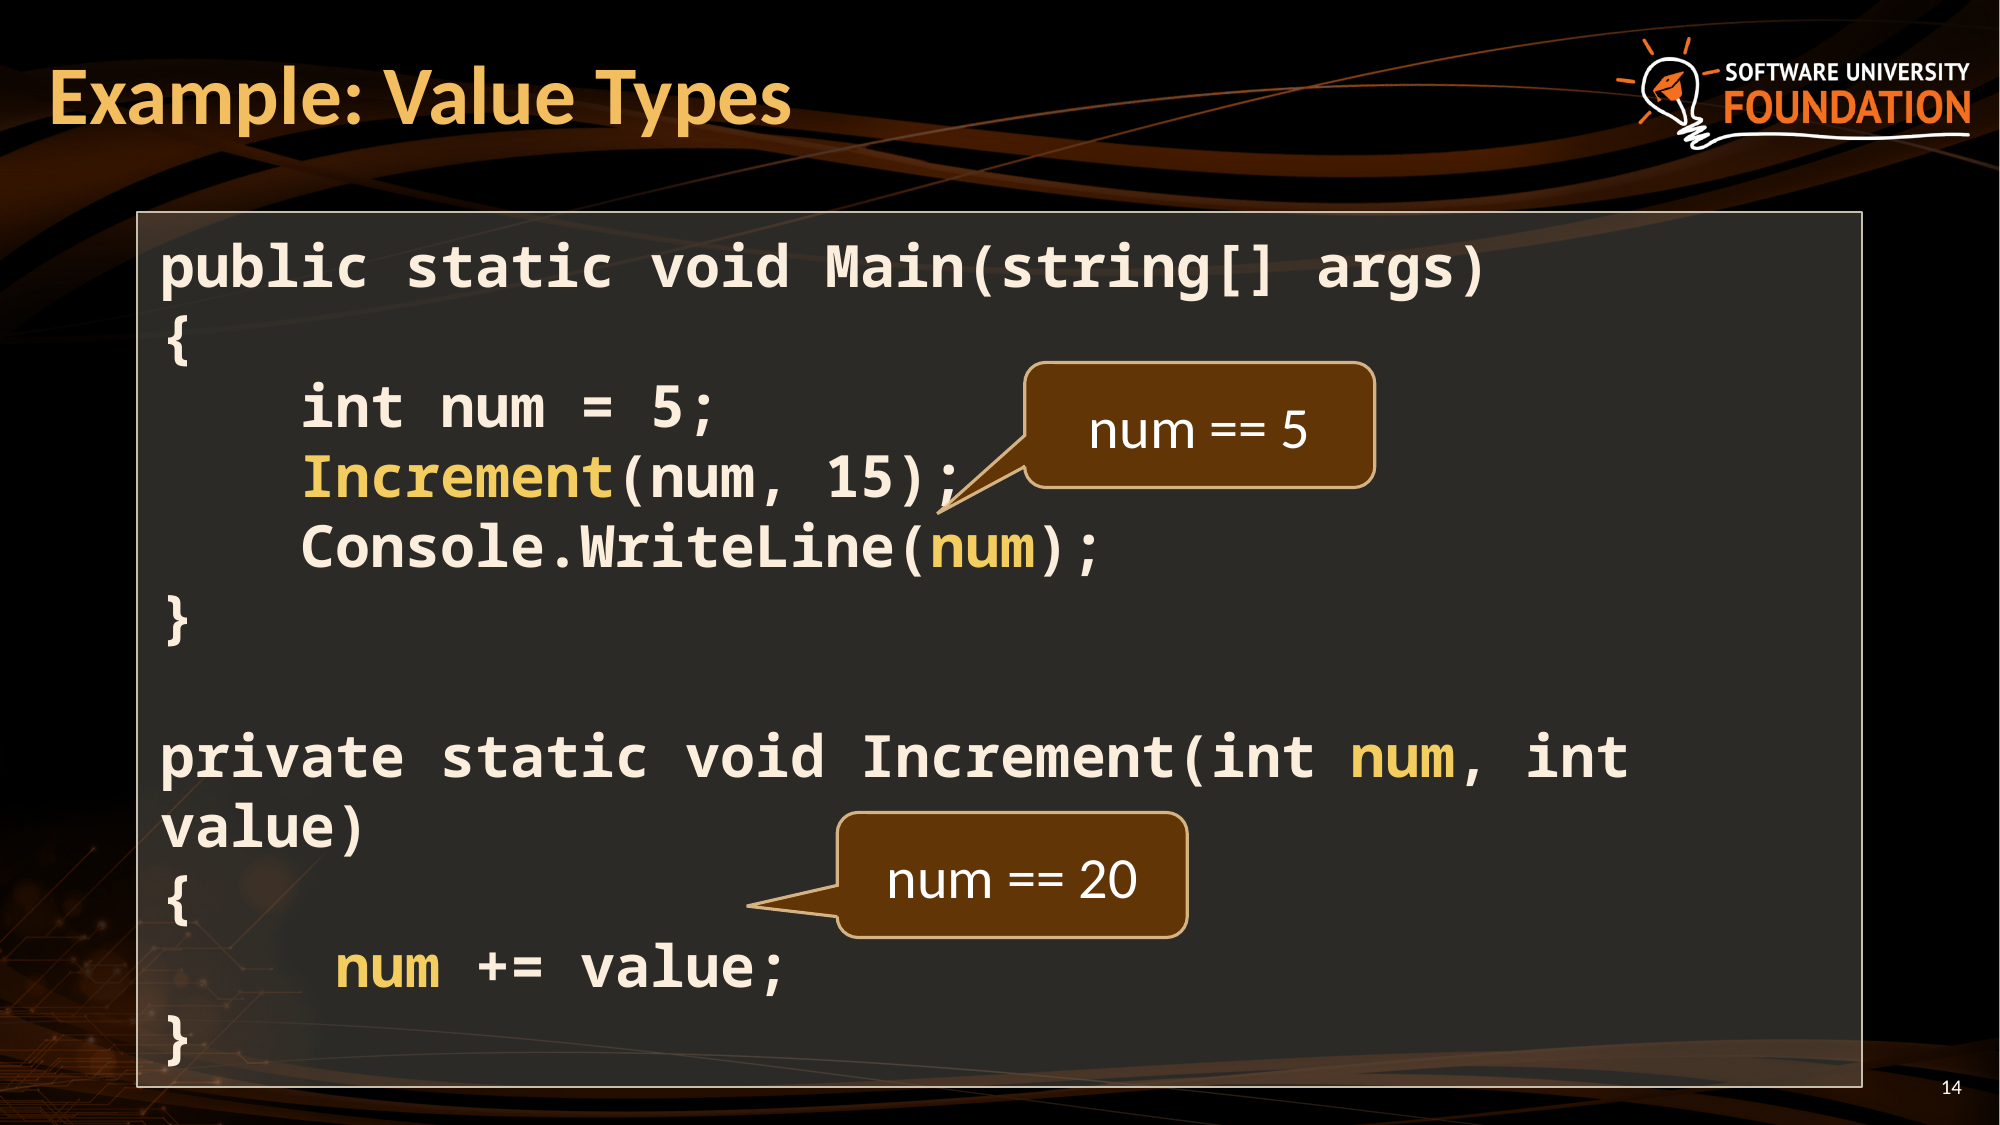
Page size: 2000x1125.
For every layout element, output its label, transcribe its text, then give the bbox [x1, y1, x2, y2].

text_box num == 20 [746, 811, 1189, 939]
title Example: Value Types [30, 6, 1602, 189]
picture [0, 0, 2000, 1125]
text_box num == 5 [936, 361, 1376, 515]
text_box public static void Main(string[] args) { int num = 5; Increment(num, 15); Console.WriteLine(num); } private static void Increment(int num, int value) { num += value; } [137, 211, 1863, 1087]
slide_number 14 [1897, 1070, 1968, 1103]
